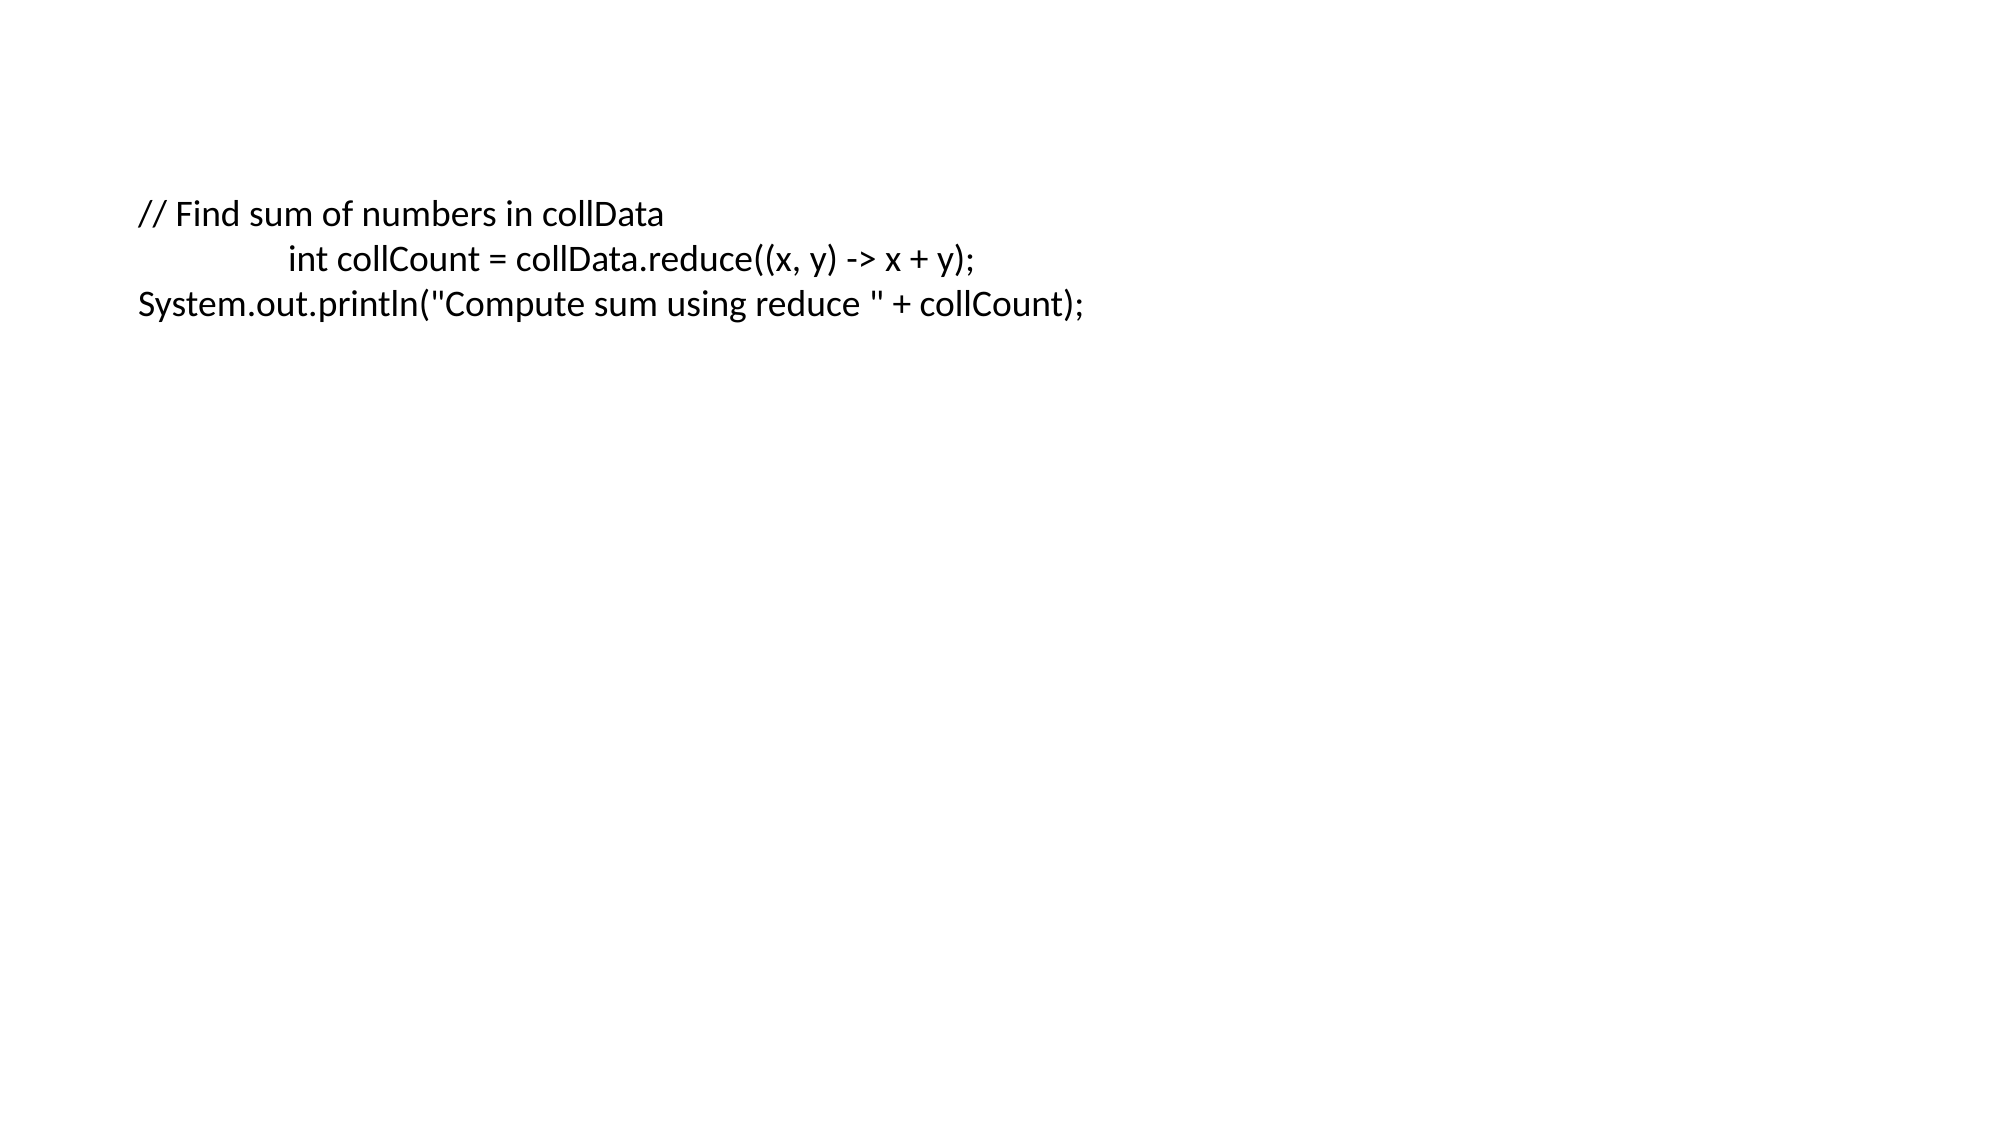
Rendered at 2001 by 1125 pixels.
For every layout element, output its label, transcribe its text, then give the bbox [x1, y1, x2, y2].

text_box // Find sum of numbers in collData int collCount = collData.reduce((x, y) -> x + y); System.out.println("Compute sum using reduce " + collCount); [123, 181, 1454, 332]
